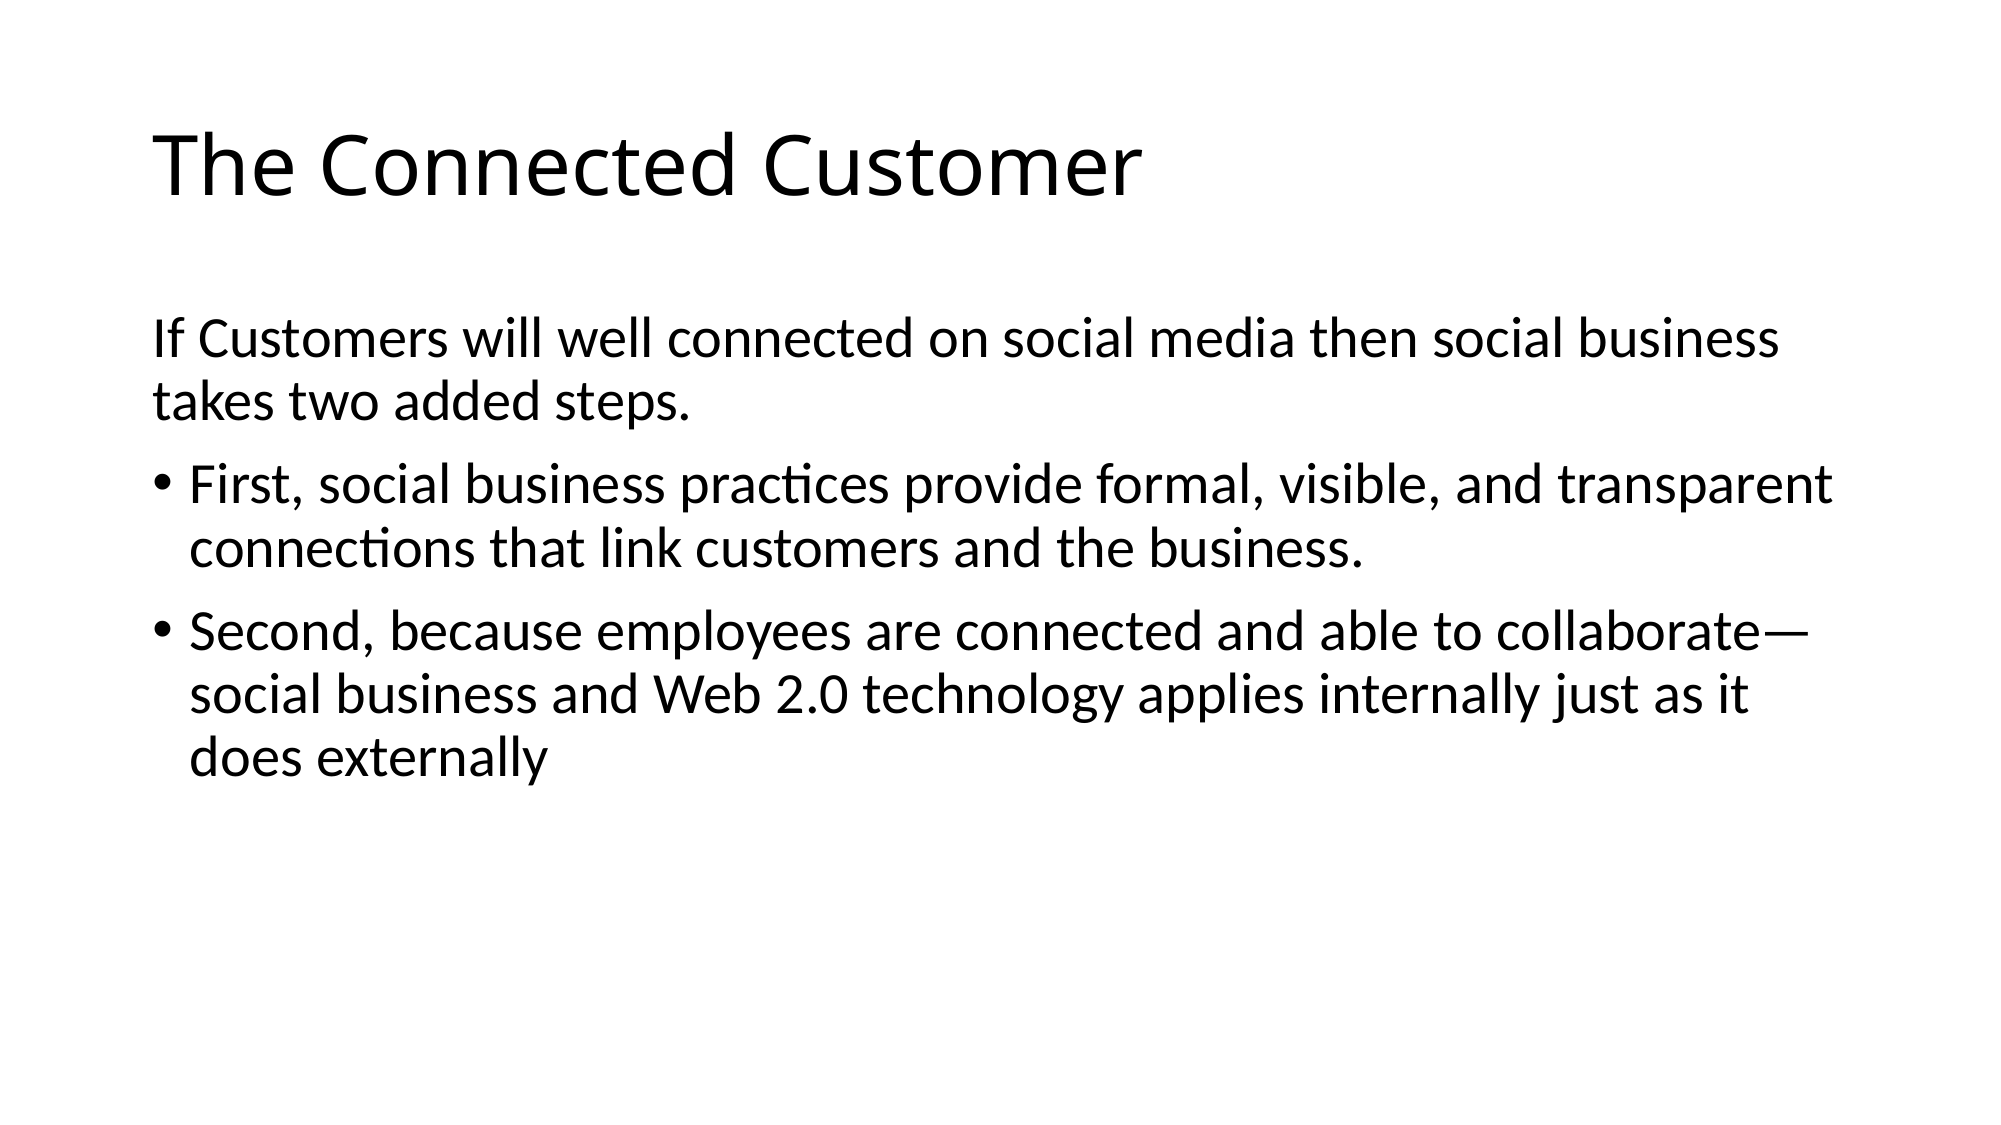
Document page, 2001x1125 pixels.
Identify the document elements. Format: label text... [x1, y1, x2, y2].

title The Connected Customer [137, 59, 1863, 278]
list If Customers will well connected on social media then social business takes two added steps. First, social business practices provide formal, visible, and transparent connections that link customers and the business. Second, because employees are connected and able to collaborate—social business and Web 2.0 technology applies internally just as it does externally [137, 299, 1863, 1014]
